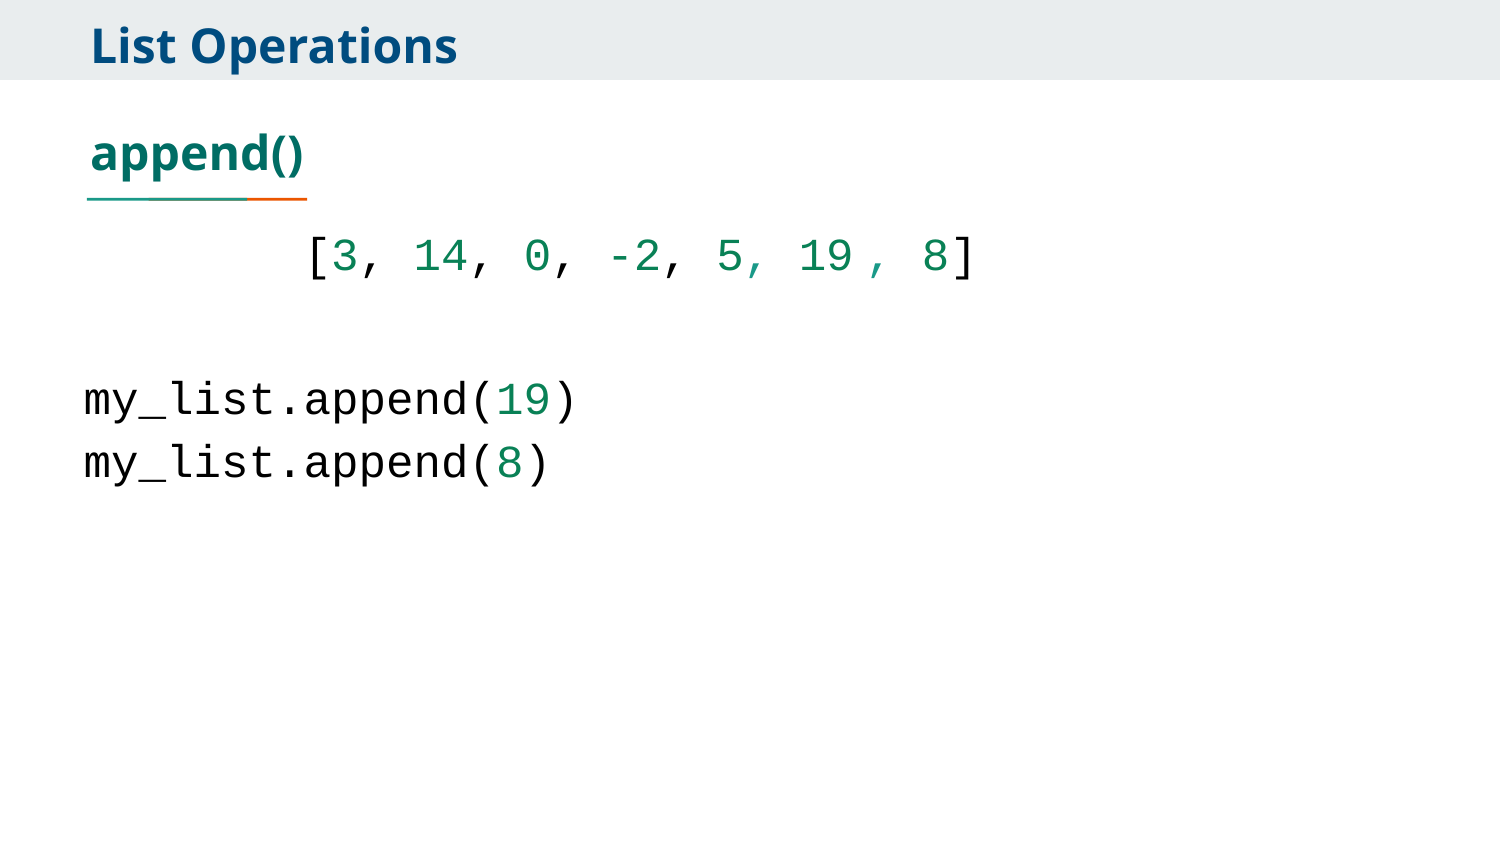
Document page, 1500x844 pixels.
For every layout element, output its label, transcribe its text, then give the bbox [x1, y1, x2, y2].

text_box , [860, 221, 902, 283]
text_box append() [75, 107, 814, 196]
text_box ] [958, 221, 986, 283]
text_box my_list.append(8) [78, 428, 829, 490]
text_box my_list.append(19) [78, 366, 829, 427]
text_box List Operations [75, 0, 650, 88]
text_box [3, 14, 0, -2, 5, 19 [298, 221, 860, 282]
text_box 8 [916, 221, 958, 283]
